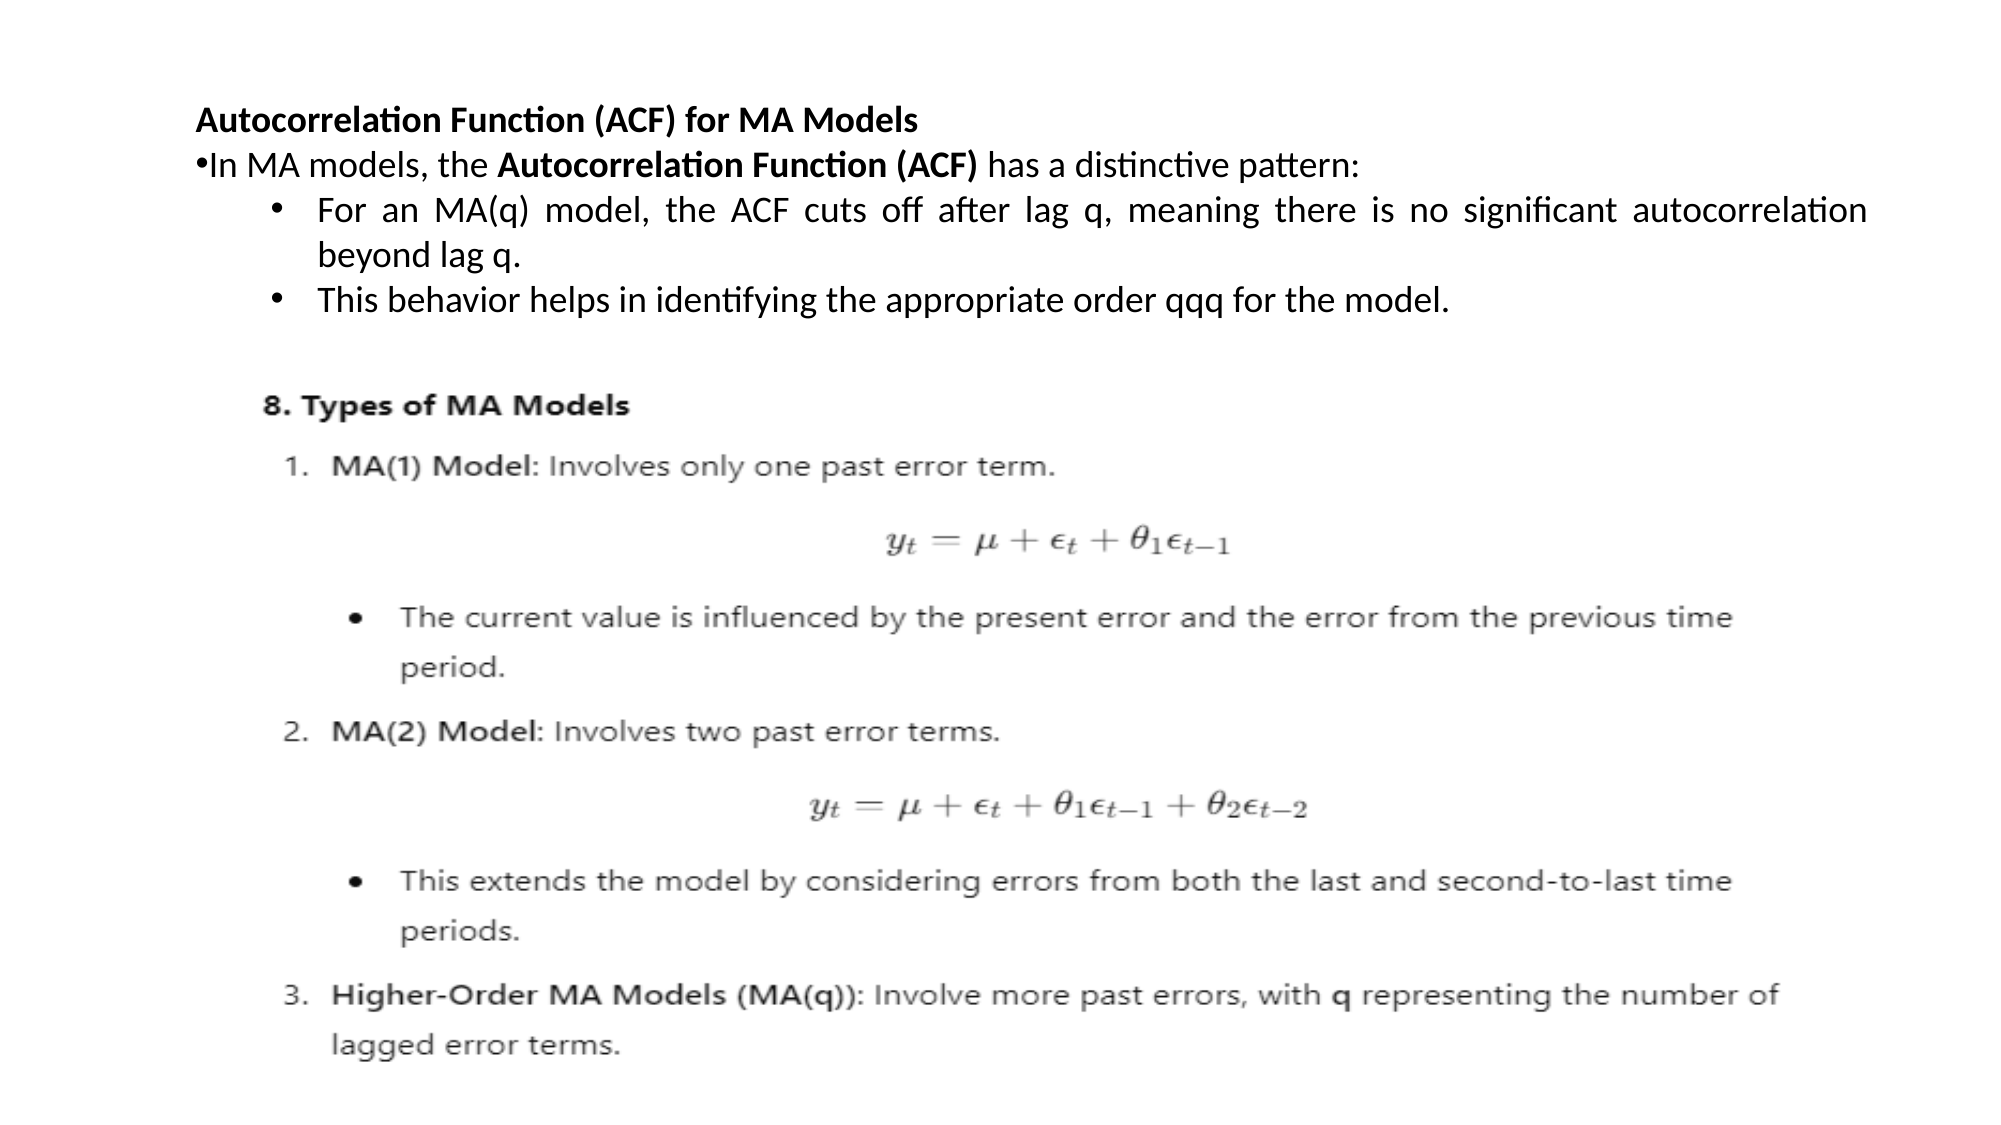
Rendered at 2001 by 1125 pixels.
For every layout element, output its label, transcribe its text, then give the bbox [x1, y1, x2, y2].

text_box Autocorrelation Function (ACF) for MA Models In MA models, the Autocorrelation Function (ACF) has a distinctive pattern: For an MA(q) model, the ACF cuts off after lag q, meaning there is no significant autocorrelation beyond lag q. This behavior helps in identifying the appropriate order qqq for the model. [180, 87, 1885, 328]
picture [249, 371, 1832, 1094]
